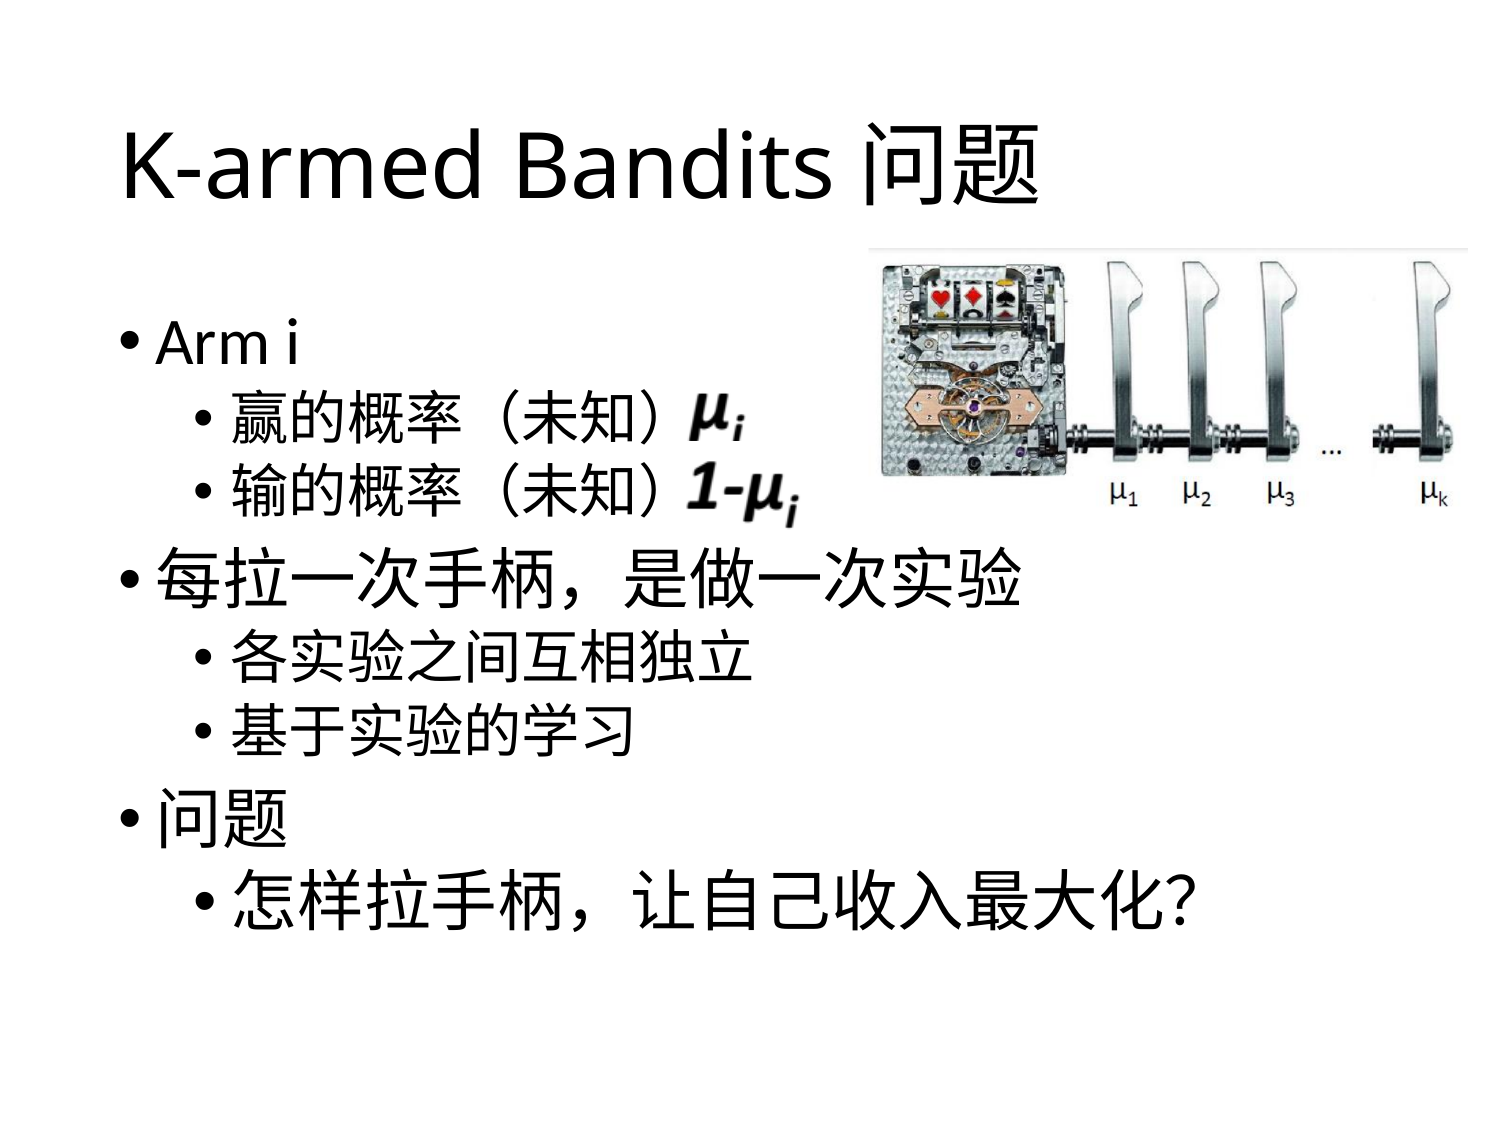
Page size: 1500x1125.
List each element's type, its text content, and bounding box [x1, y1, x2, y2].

picture [862, 247, 1472, 517]
list Arm i 赢的概率（未知） 输的概率（未知） 每拉一次手柄，是做一次实验 各实验之间互相独立 基于实验的学习 问题 怎样拉手柄，让自己收入最大化？ [103, 299, 1397, 1014]
title K-armed Bandits问题 [103, 59, 1397, 278]
picture [671, 386, 808, 536]
